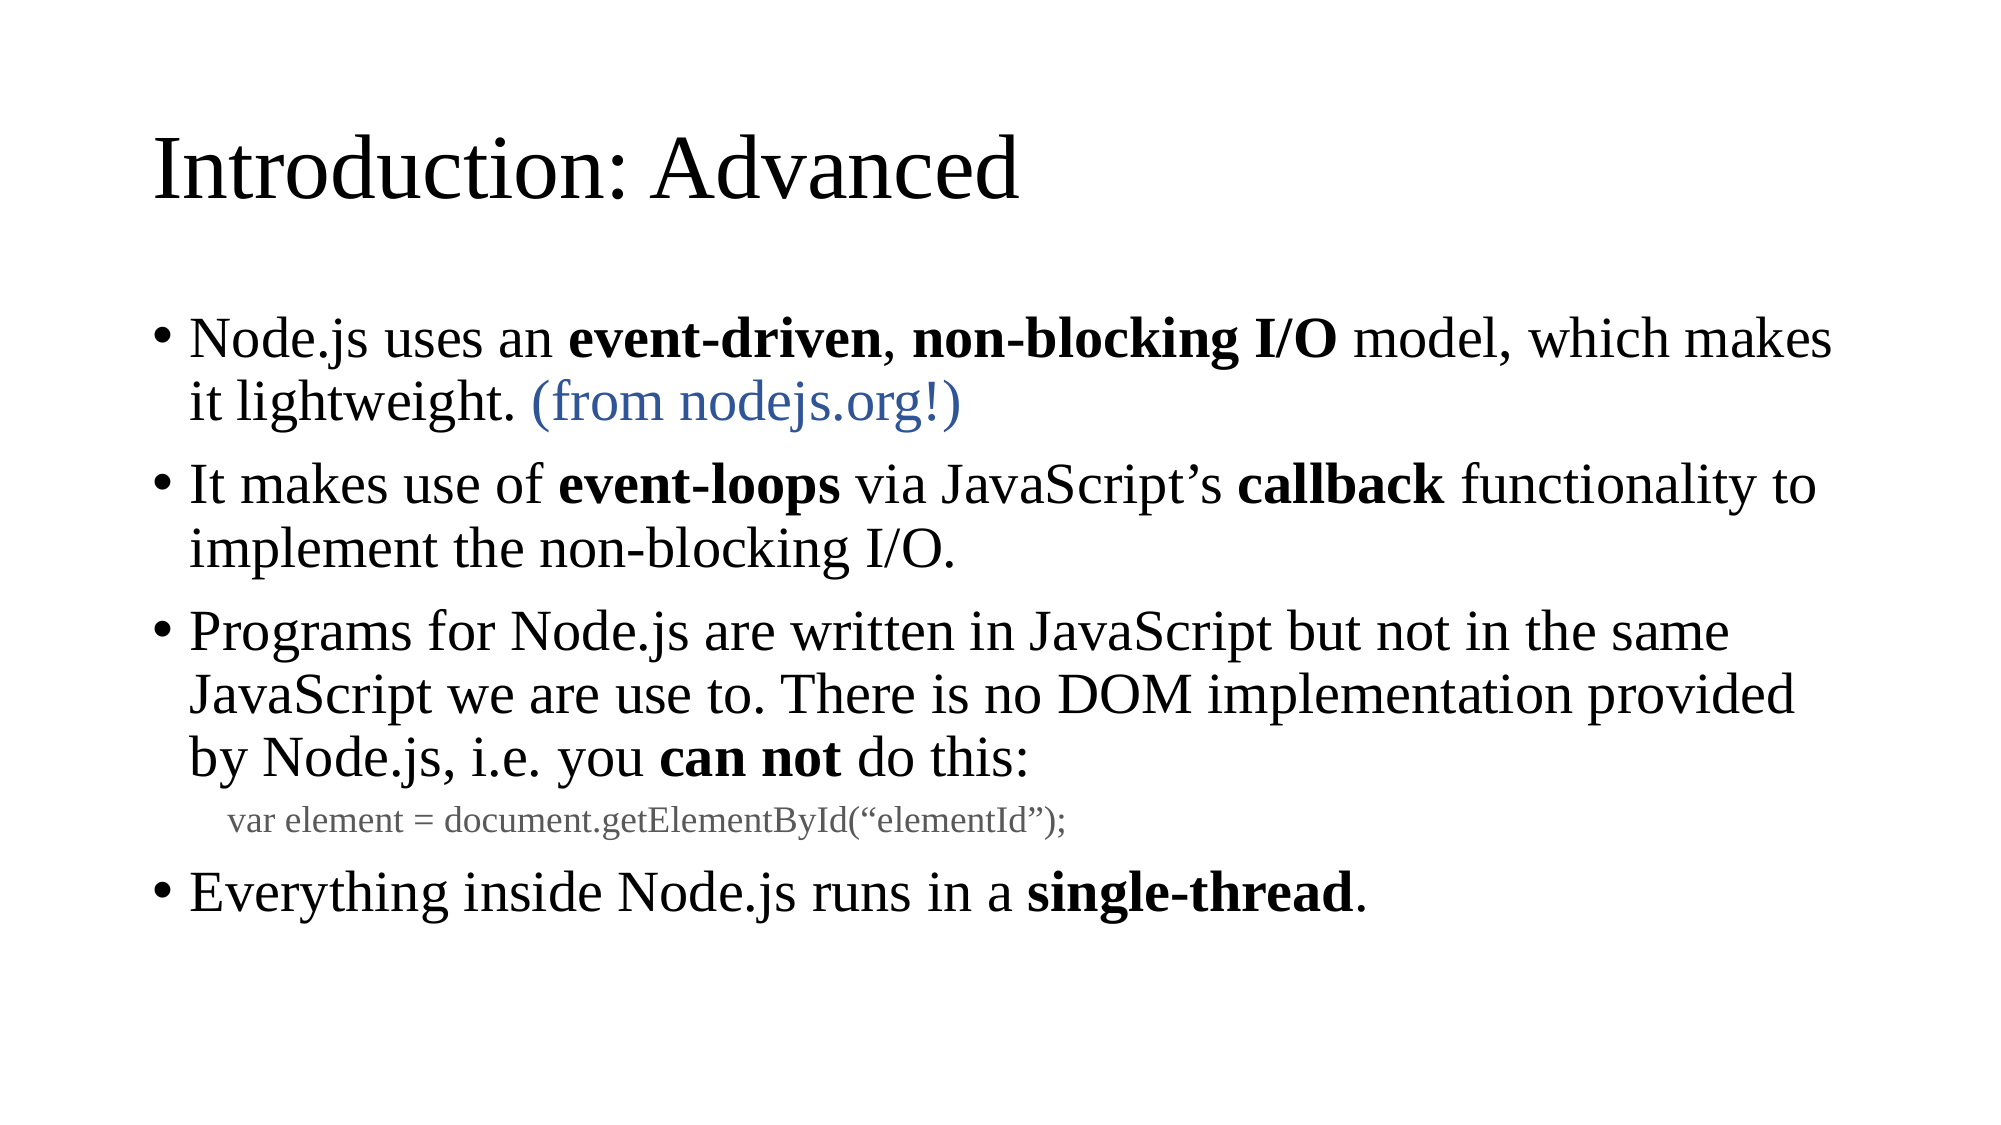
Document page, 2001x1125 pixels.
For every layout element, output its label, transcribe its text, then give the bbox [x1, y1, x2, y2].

list Node.js uses an event-driven, non-blocking I/O model, which makes it lightweight. (from nodejs.org!) It makes use of event-loops via JavaScript’s callback functionality to implement the non-blocking I/O. Programs for Node.js are written in JavaScript but not in the same JavaScript we are use to. There is no DOM implementation provided by Node.js, i.e. you can not do this: var element = document.getElementById(“elementId”); Everything inside Node.js runs in a single-thread. [137, 299, 1863, 1014]
title Introduction: Advanced [137, 59, 1863, 278]
